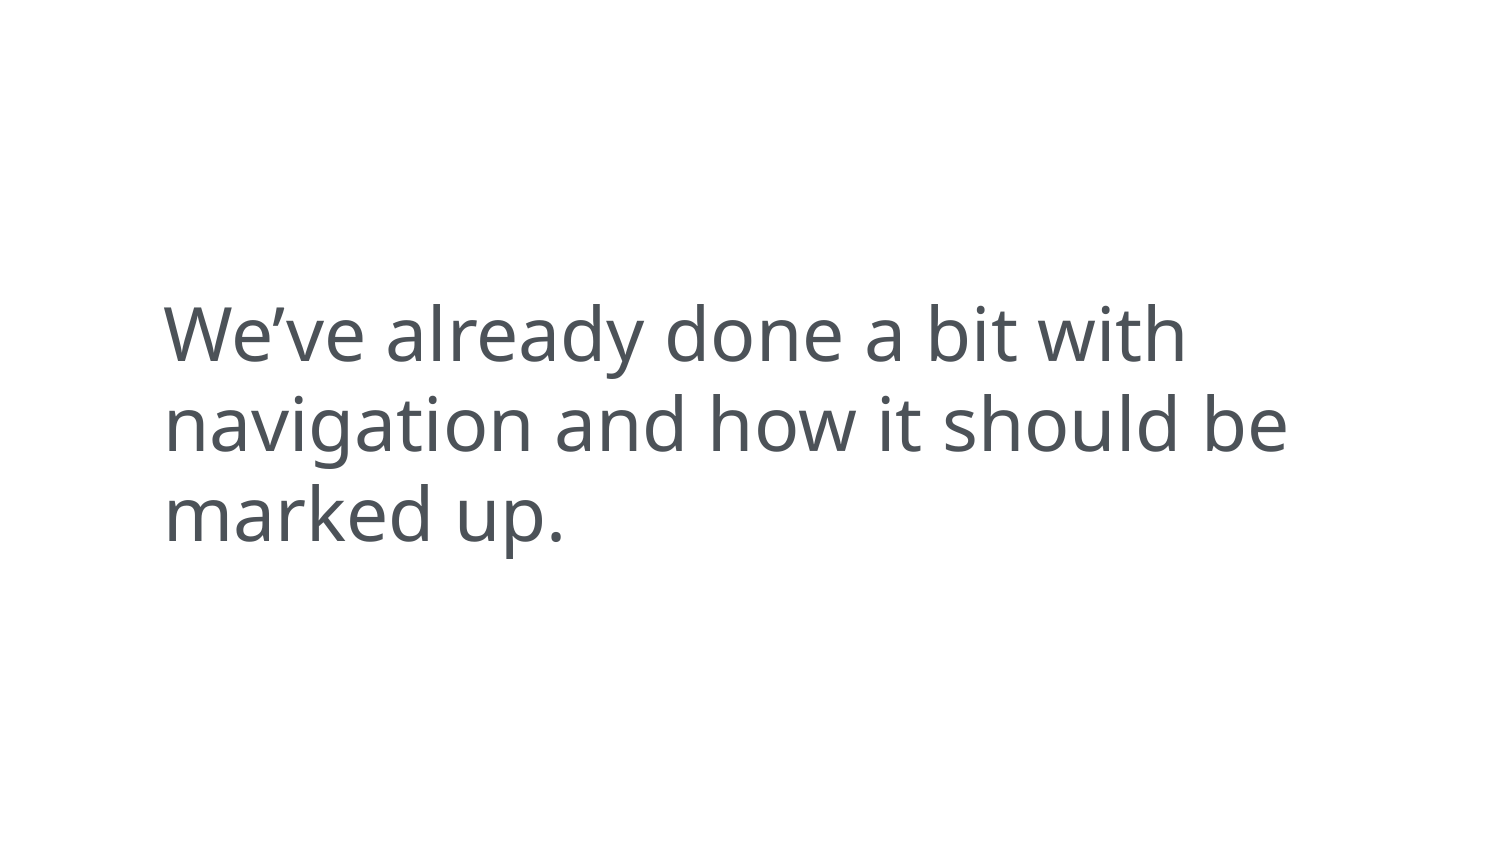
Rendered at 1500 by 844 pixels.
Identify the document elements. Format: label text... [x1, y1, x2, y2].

text_box We’ve already done a bit with navigation and how it should be marked up. [148, 190, 1352, 654]
